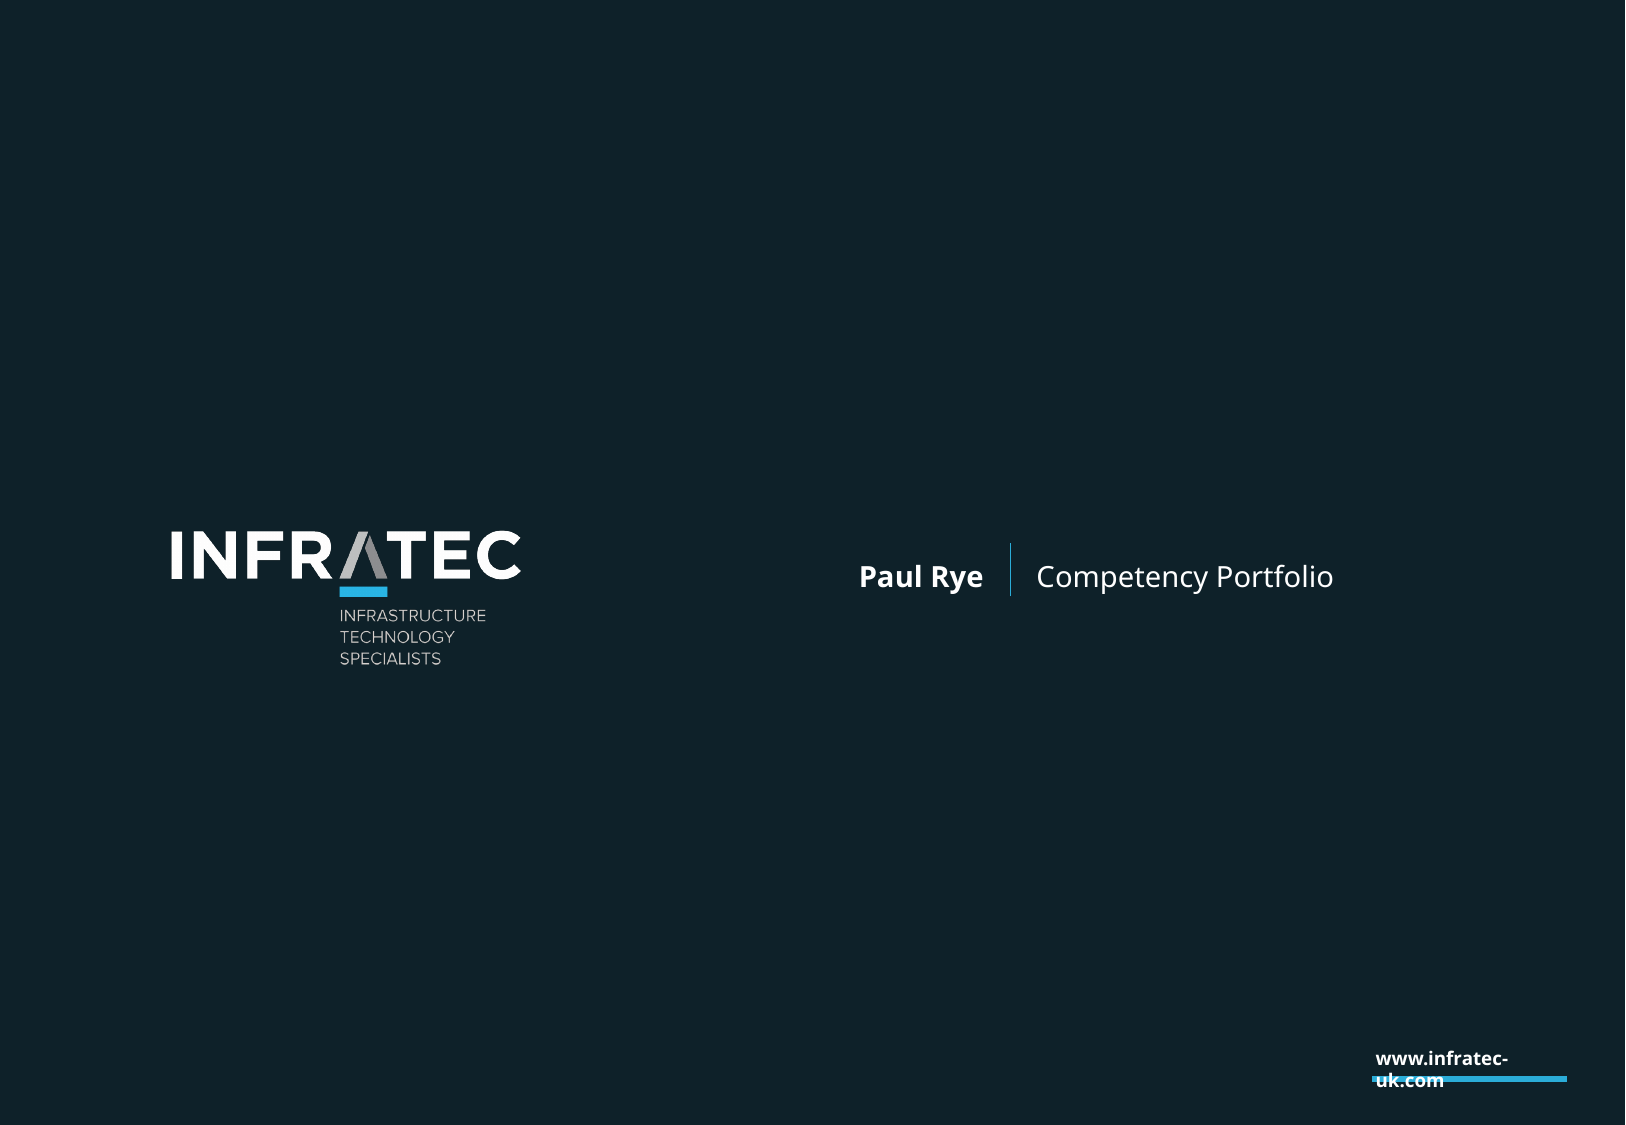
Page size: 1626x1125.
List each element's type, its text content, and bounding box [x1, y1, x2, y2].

text_box Paul Rye [678, 550, 999, 601]
text_box www.infratec-uk.com [1360, 1039, 1577, 1100]
text_box Competency Portfolio [1021, 550, 1359, 601]
picture [137, 416, 554, 711]
